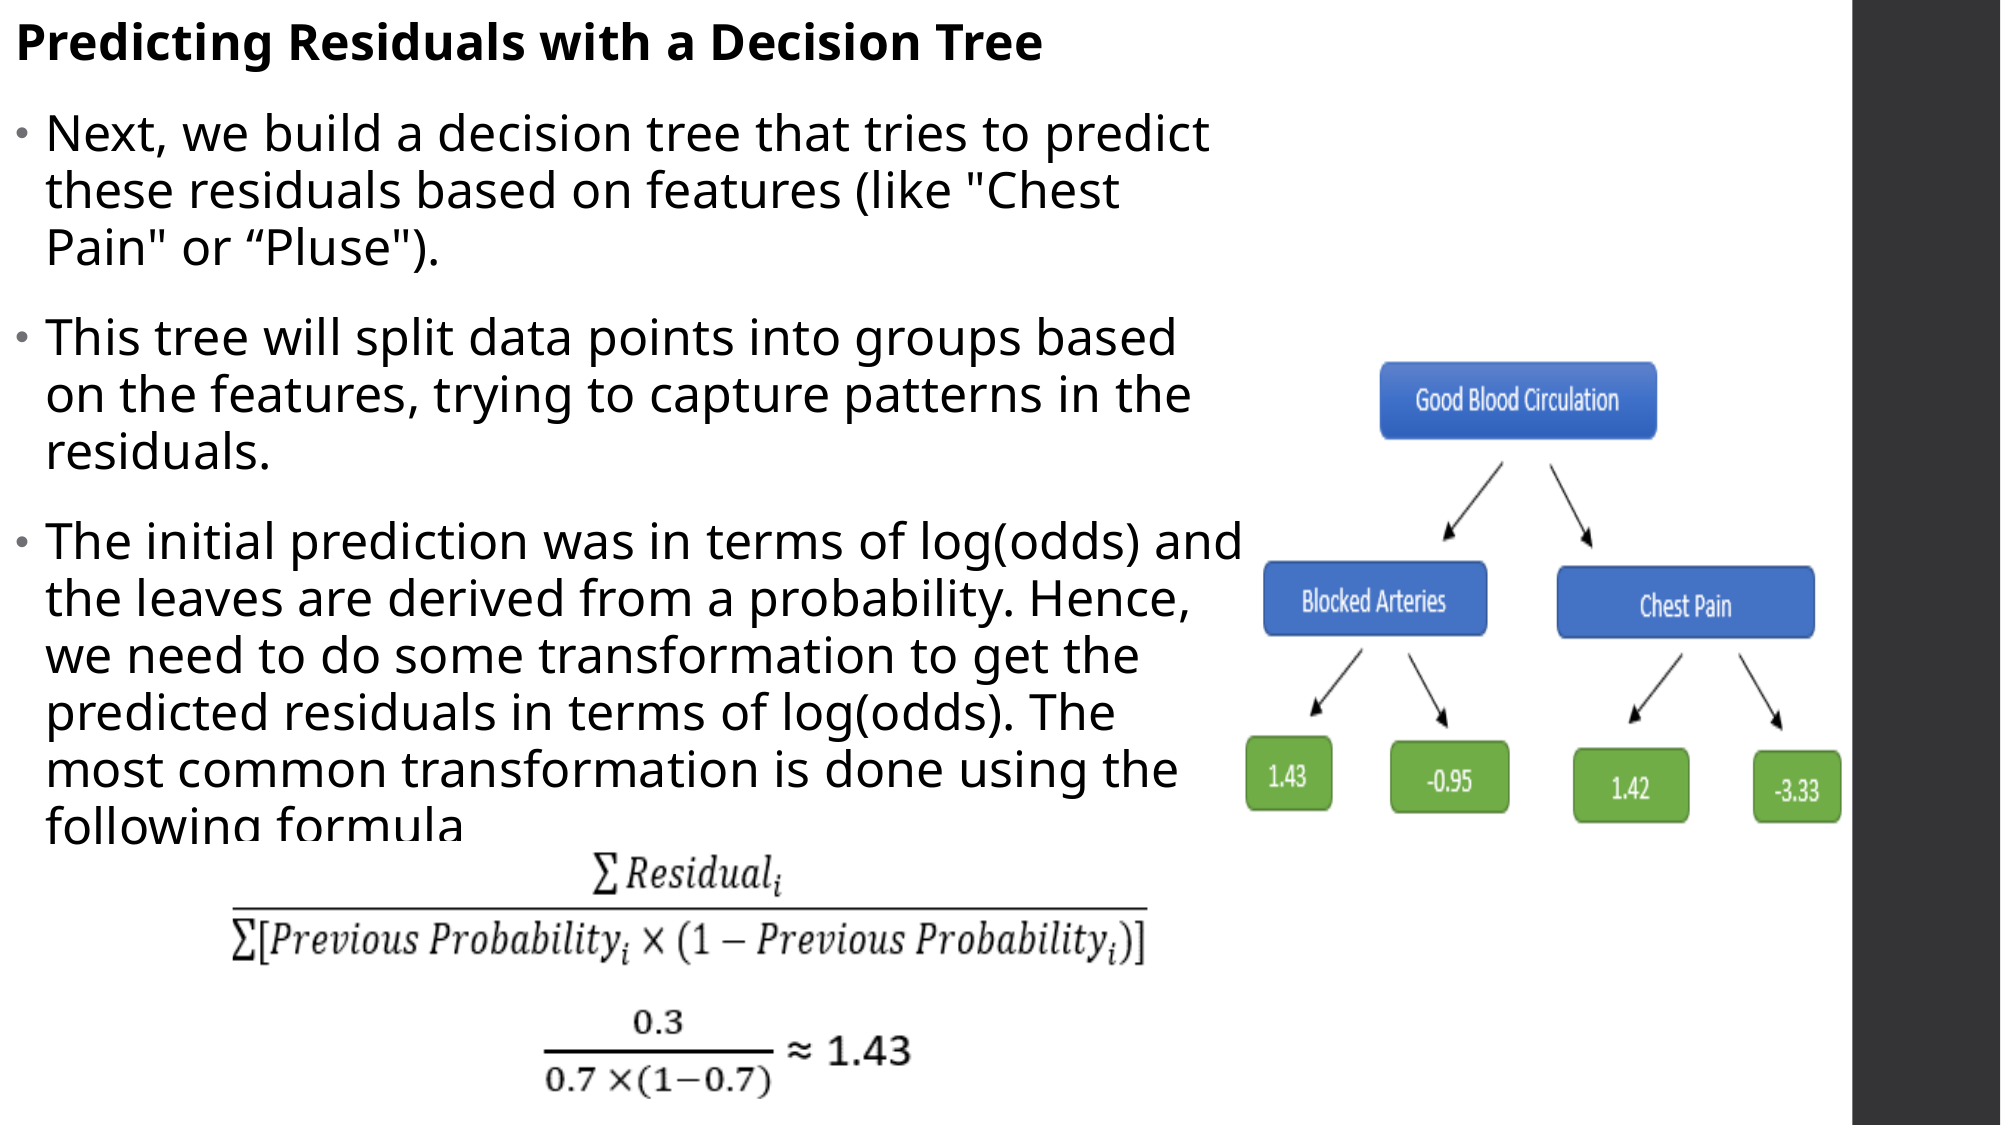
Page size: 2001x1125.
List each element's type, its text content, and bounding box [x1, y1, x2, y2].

picture [1243, 354, 1852, 831]
list Predicting Residuals with a Decision Tree Next, we build a decision tree that tries to predict these residuals based on features (like "Chest Pain" or “Pluse"). This tree will split data points into groups based on the features, trying to capture patterns in the residuals. The initial prediction was in terms of log(odds) and the leaves are derived from a probability. Hence, we need to do some transformation to get the predicted residuals in terms of log(odds). The most common transformation is done using the following formula [0, 7, 1263, 1125]
picture [232, 841, 1162, 969]
picture [522, 1002, 914, 1099]
